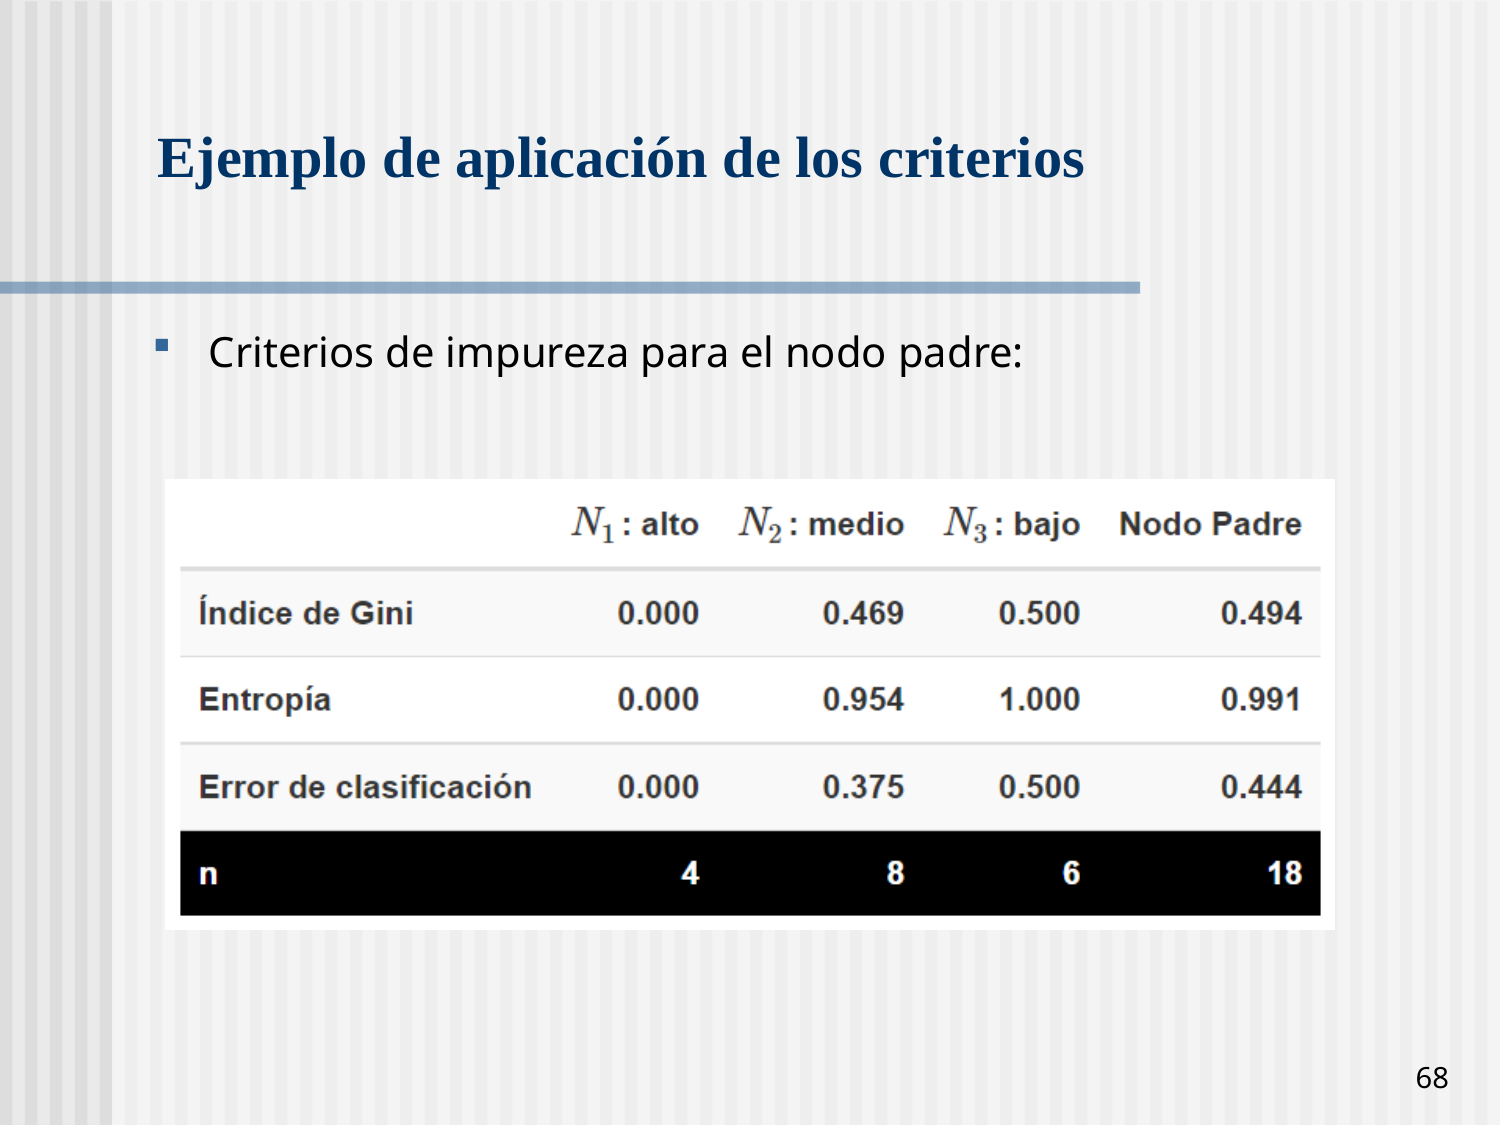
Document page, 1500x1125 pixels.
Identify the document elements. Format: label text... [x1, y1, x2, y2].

list Criterios de impureza para el nodo padre: [137, 318, 1412, 971]
title Ejemplo de aplicación de los criterios [142, 109, 1482, 267]
slide_number 68 [1151, 1031, 1465, 1107]
picture [165, 479, 1335, 930]
